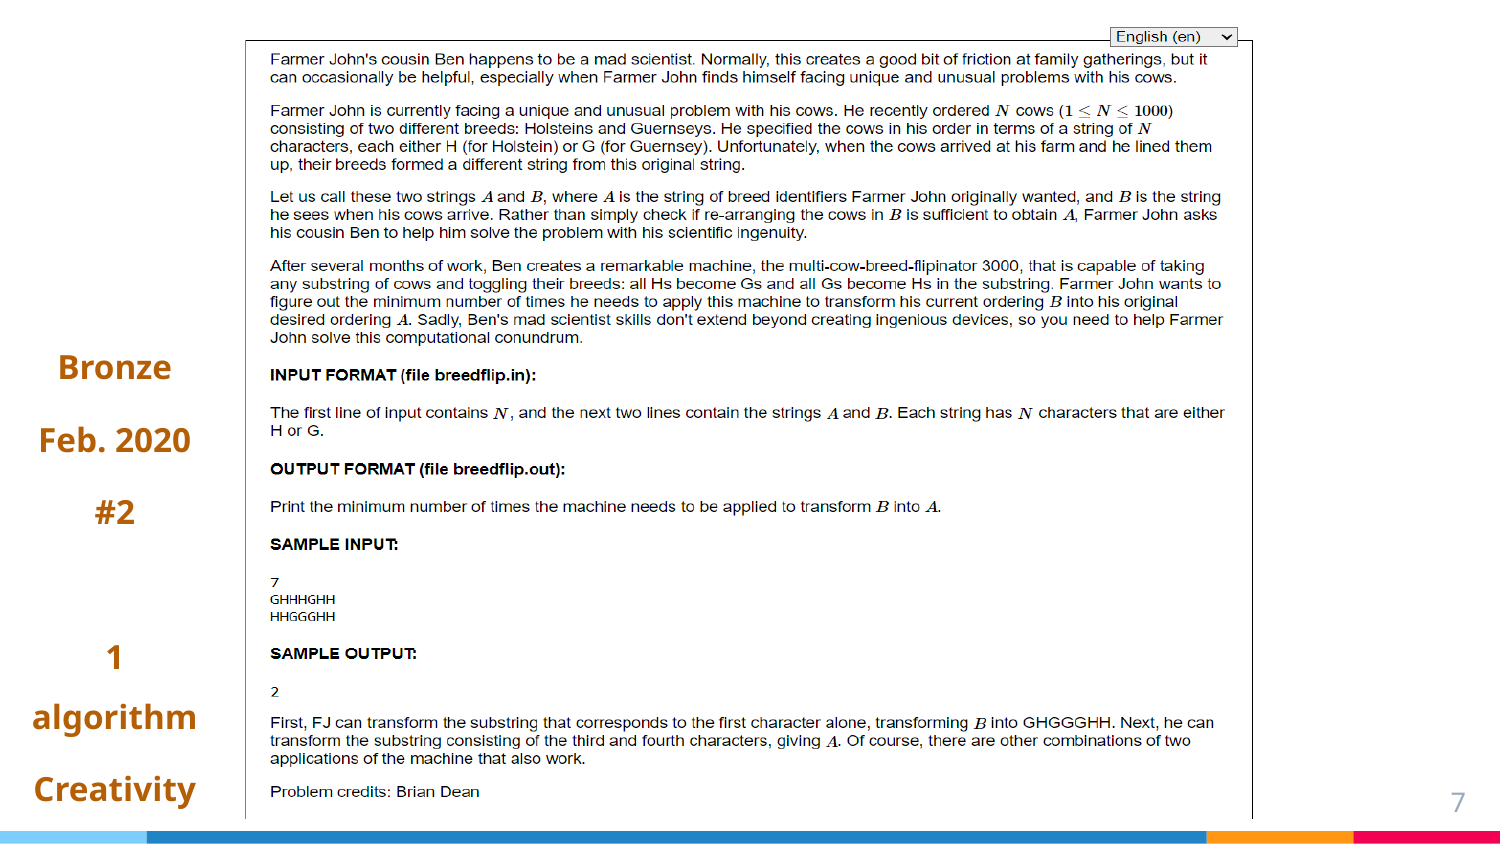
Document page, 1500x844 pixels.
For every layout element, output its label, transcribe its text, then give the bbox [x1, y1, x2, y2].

slide_number ‹#› [1391, 770, 1482, 822]
text_box Bronze Feb. 2020 #2 1 algorithm Creativity [6, 311, 218, 533]
picture [223, 24, 1277, 819]
